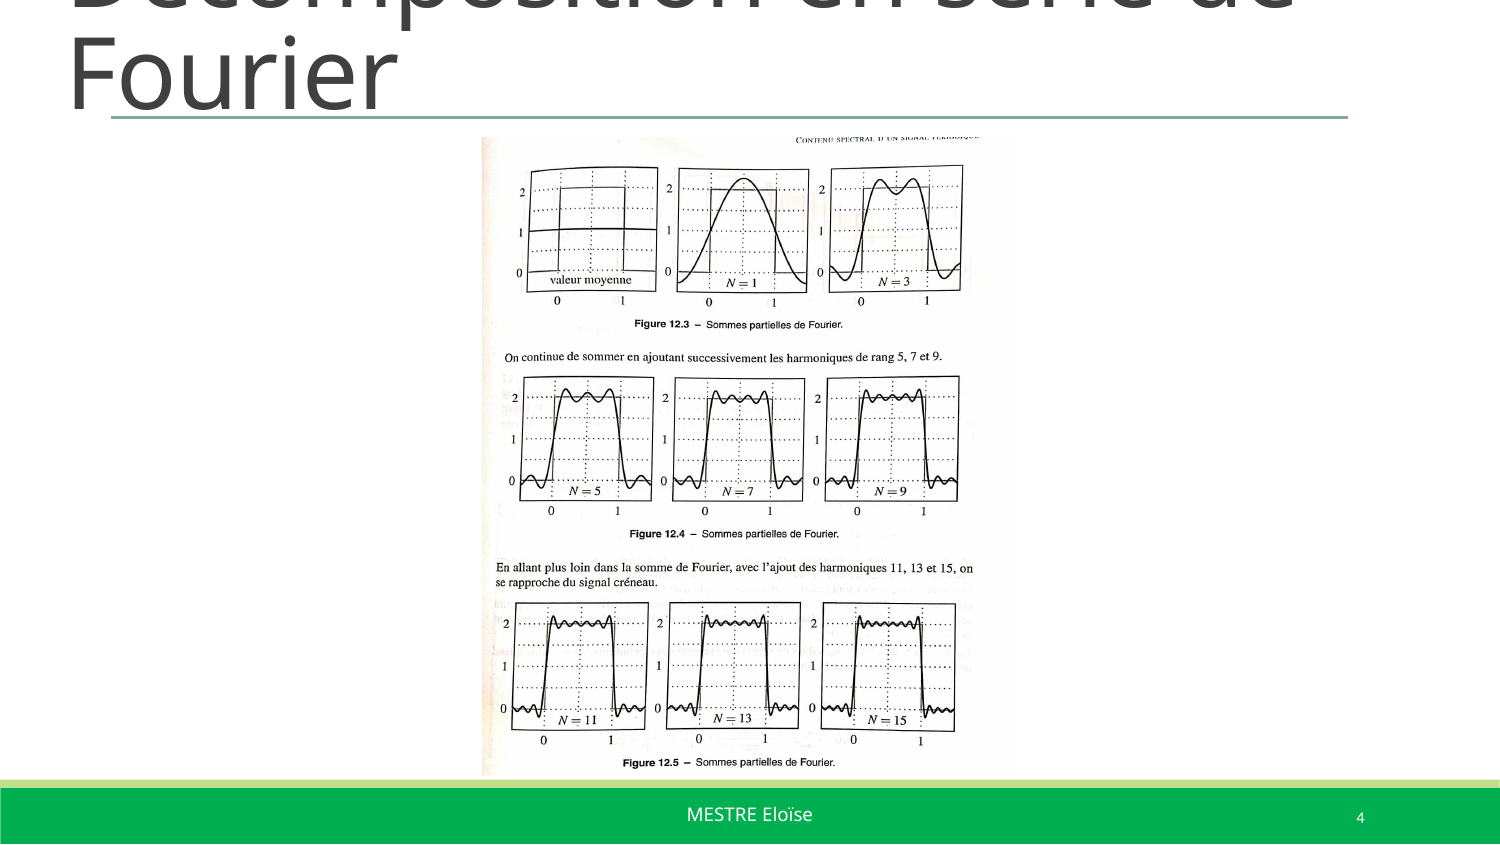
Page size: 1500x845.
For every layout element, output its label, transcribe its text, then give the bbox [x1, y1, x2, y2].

title Décomposition en série de Fourier [50, 23, 1500, 138]
slide_number 4 [1218, 795, 1380, 840]
picture [481, 137, 1019, 777]
